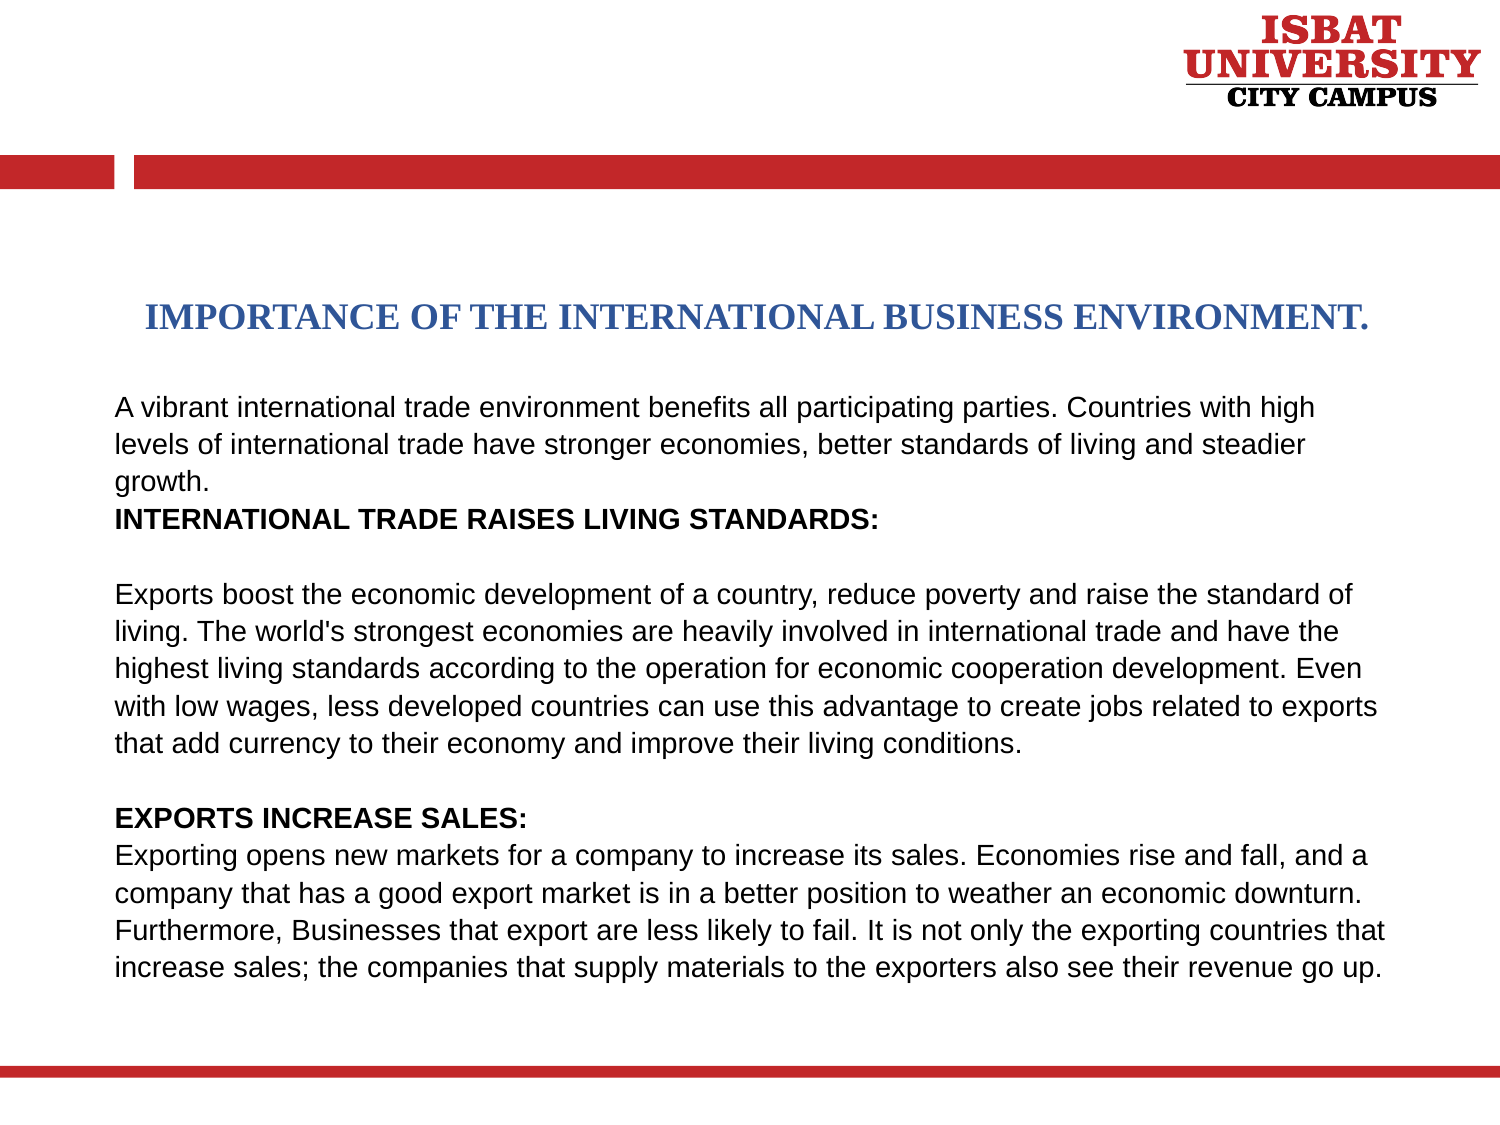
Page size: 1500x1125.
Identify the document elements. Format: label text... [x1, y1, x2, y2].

text_box IMPORTANCE OF THE INTERNATIONAL BUSINESS ENVIRONMENT. A vibrant international trade environment benefits all participating parties. Countries with high levels of international trade have stronger economies, better standards of living and steadier growth. INTERNATIONAL TRADE RAISES LIVING STANDARDS: Exports boost the economic development of a country, reduce poverty and raise the standard of living. The world's strongest economies are heavily involved in international trade and have the highest living standards according to the operation for economic cooperation development. Even with low wages, less developed countries can use this advantage to create jobs related to exports that add currency to their economy and improve their living conditions. EXPORTS INCREASE SALES: Exporting opens new markets for a company to increase its sales. Economies rise and fall, and a company that has a good export market is in a better position to weather an economic downturn. Furthermore, Businesses that export are less likely to fail. It is not only the exporting countries that increase sales; the companies that supply materials to the exporters also see their revenue go up. [24, 281, 1415, 1029]
picture [1164, 0, 1500, 131]
